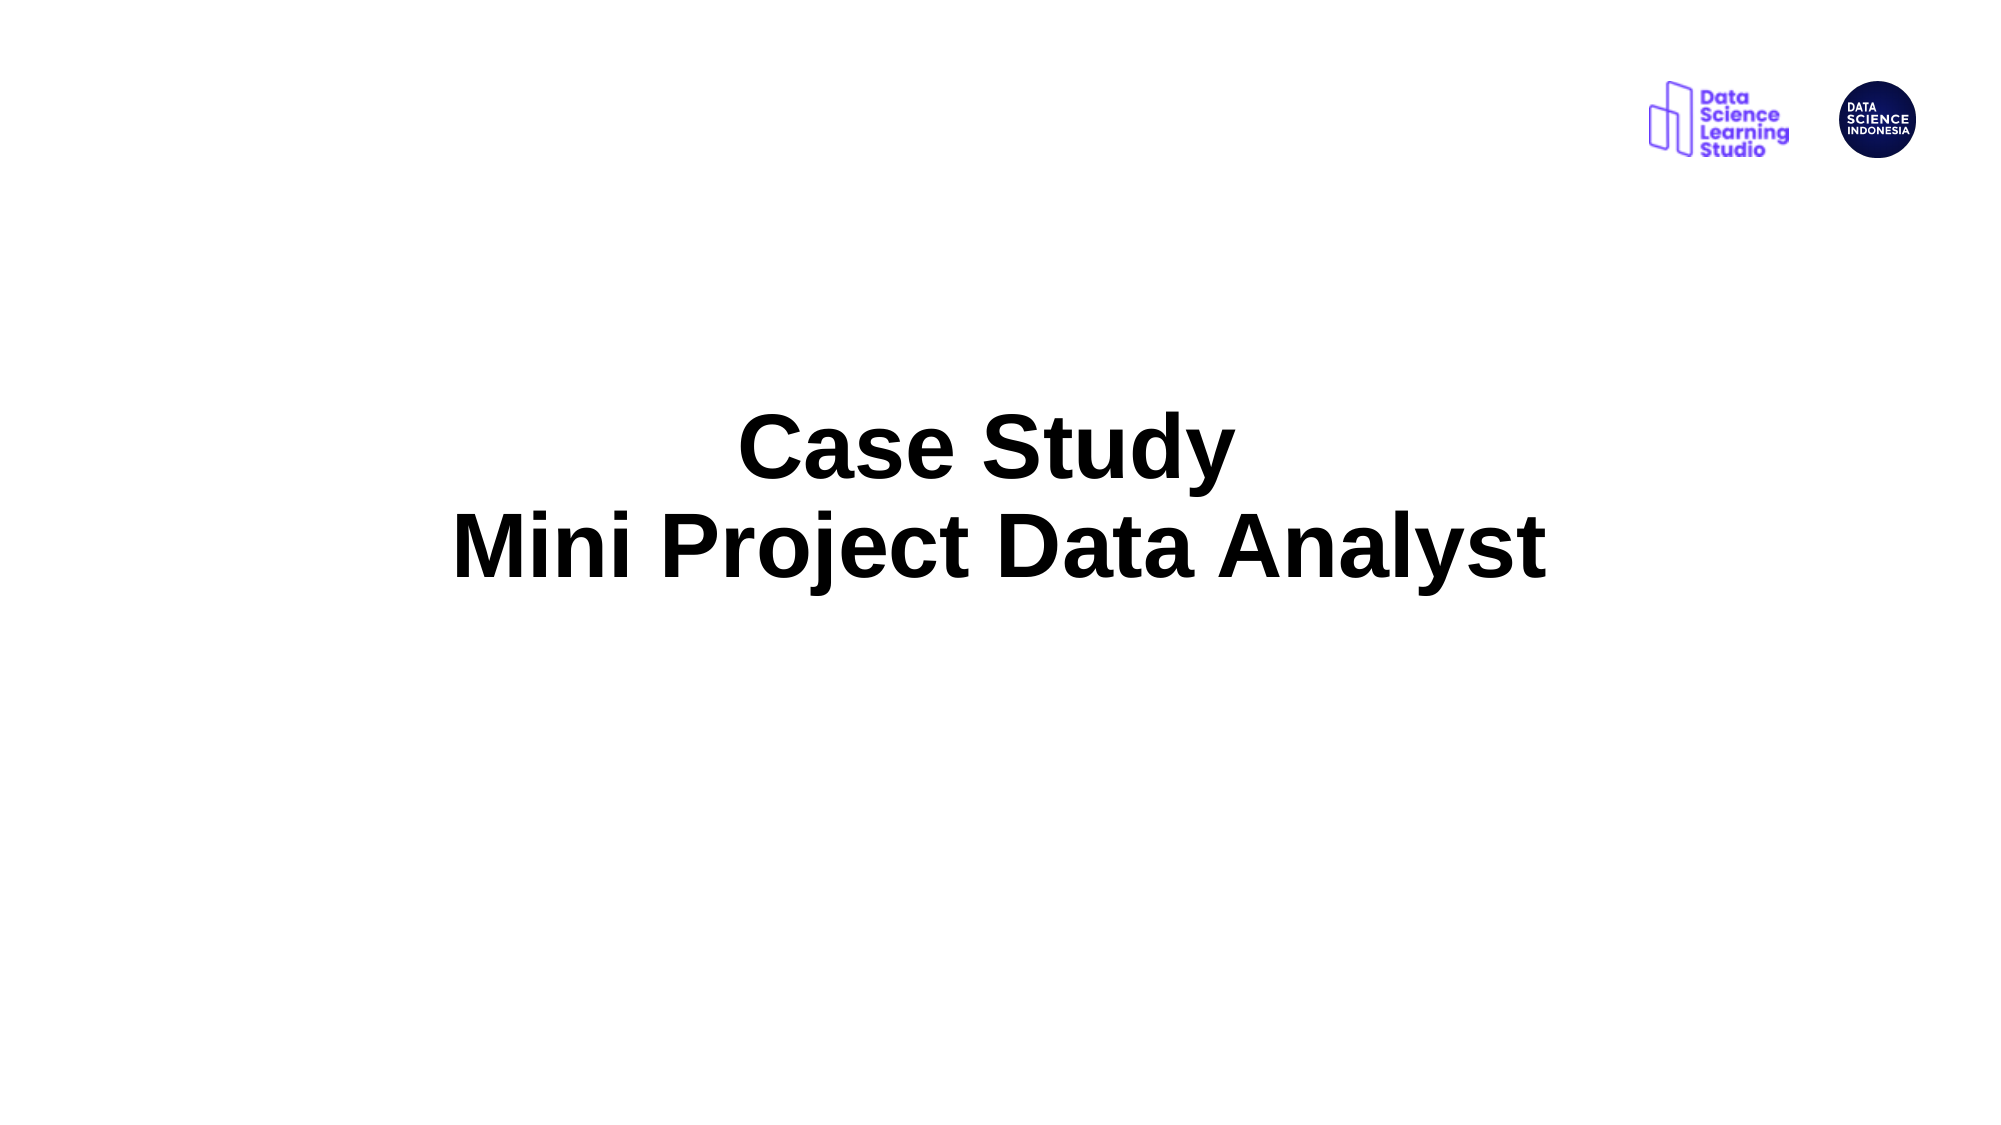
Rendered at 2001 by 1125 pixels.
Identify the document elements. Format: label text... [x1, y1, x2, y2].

picture [1839, 81, 1916, 158]
picture [1649, 81, 1789, 157]
title Case Study Mini Project Data Analyst [249, 377, 1750, 605]
